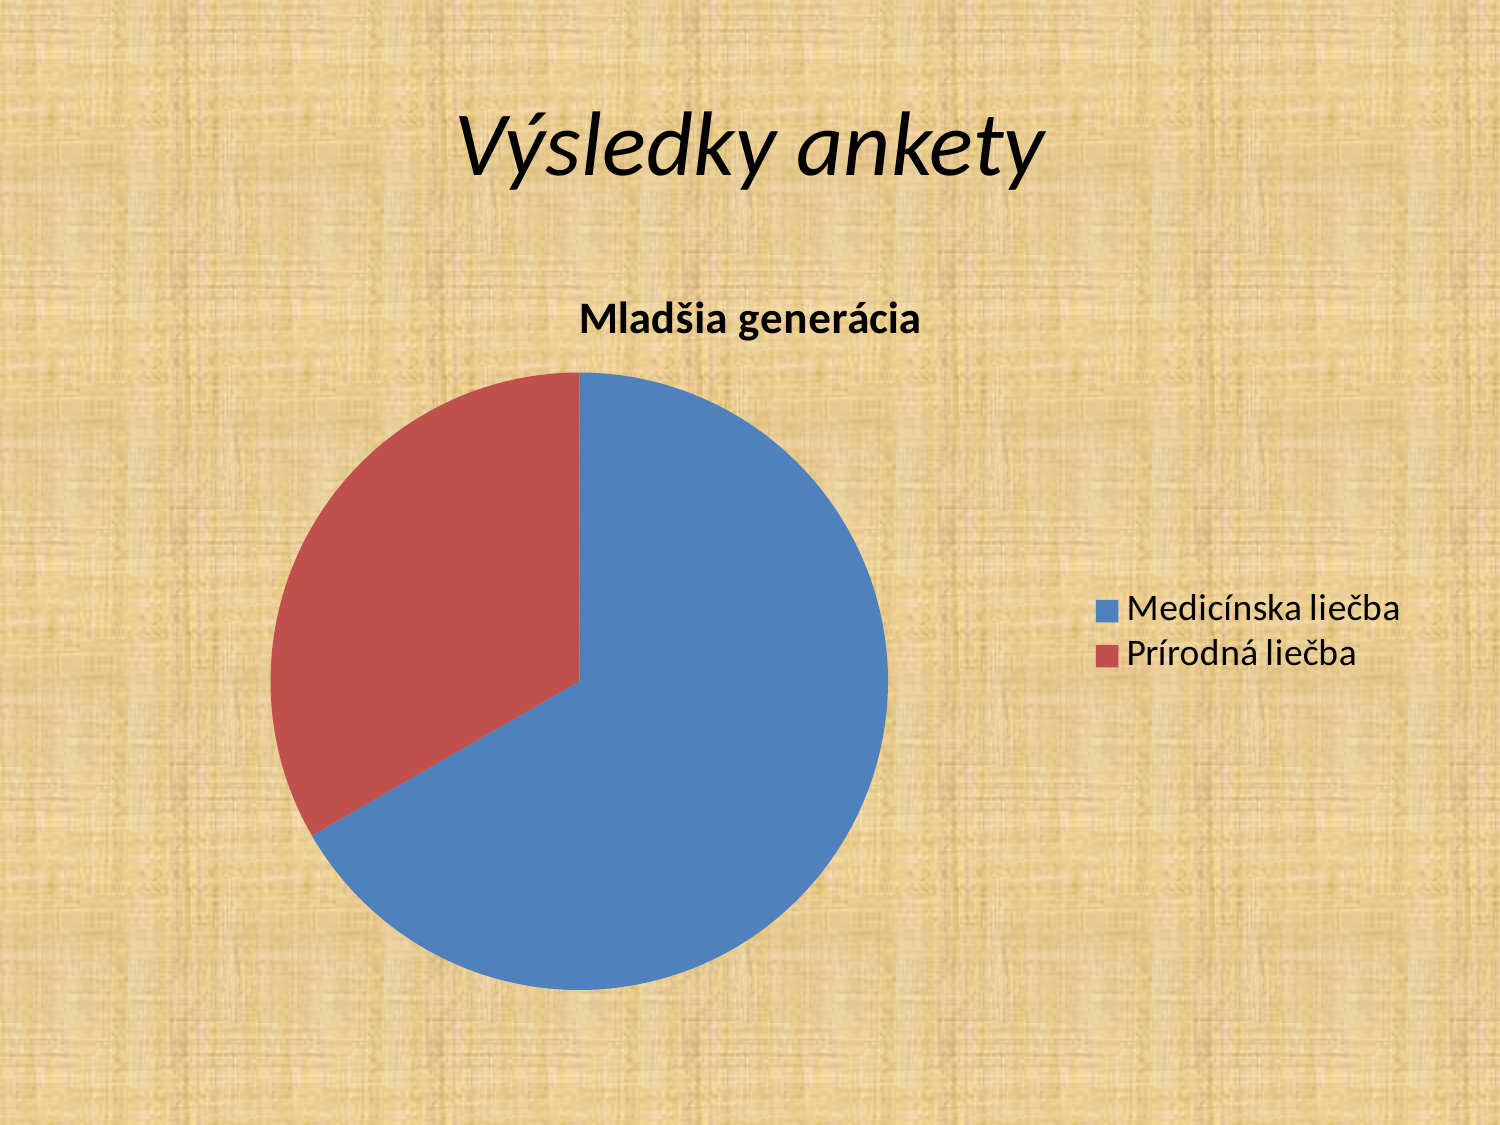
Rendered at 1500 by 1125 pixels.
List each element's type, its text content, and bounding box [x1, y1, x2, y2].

picture [0, 0, 1500, 1125]
title Výsledky ankety [75, 45, 1425, 233]
chart [74, 262, 1426, 1006]
